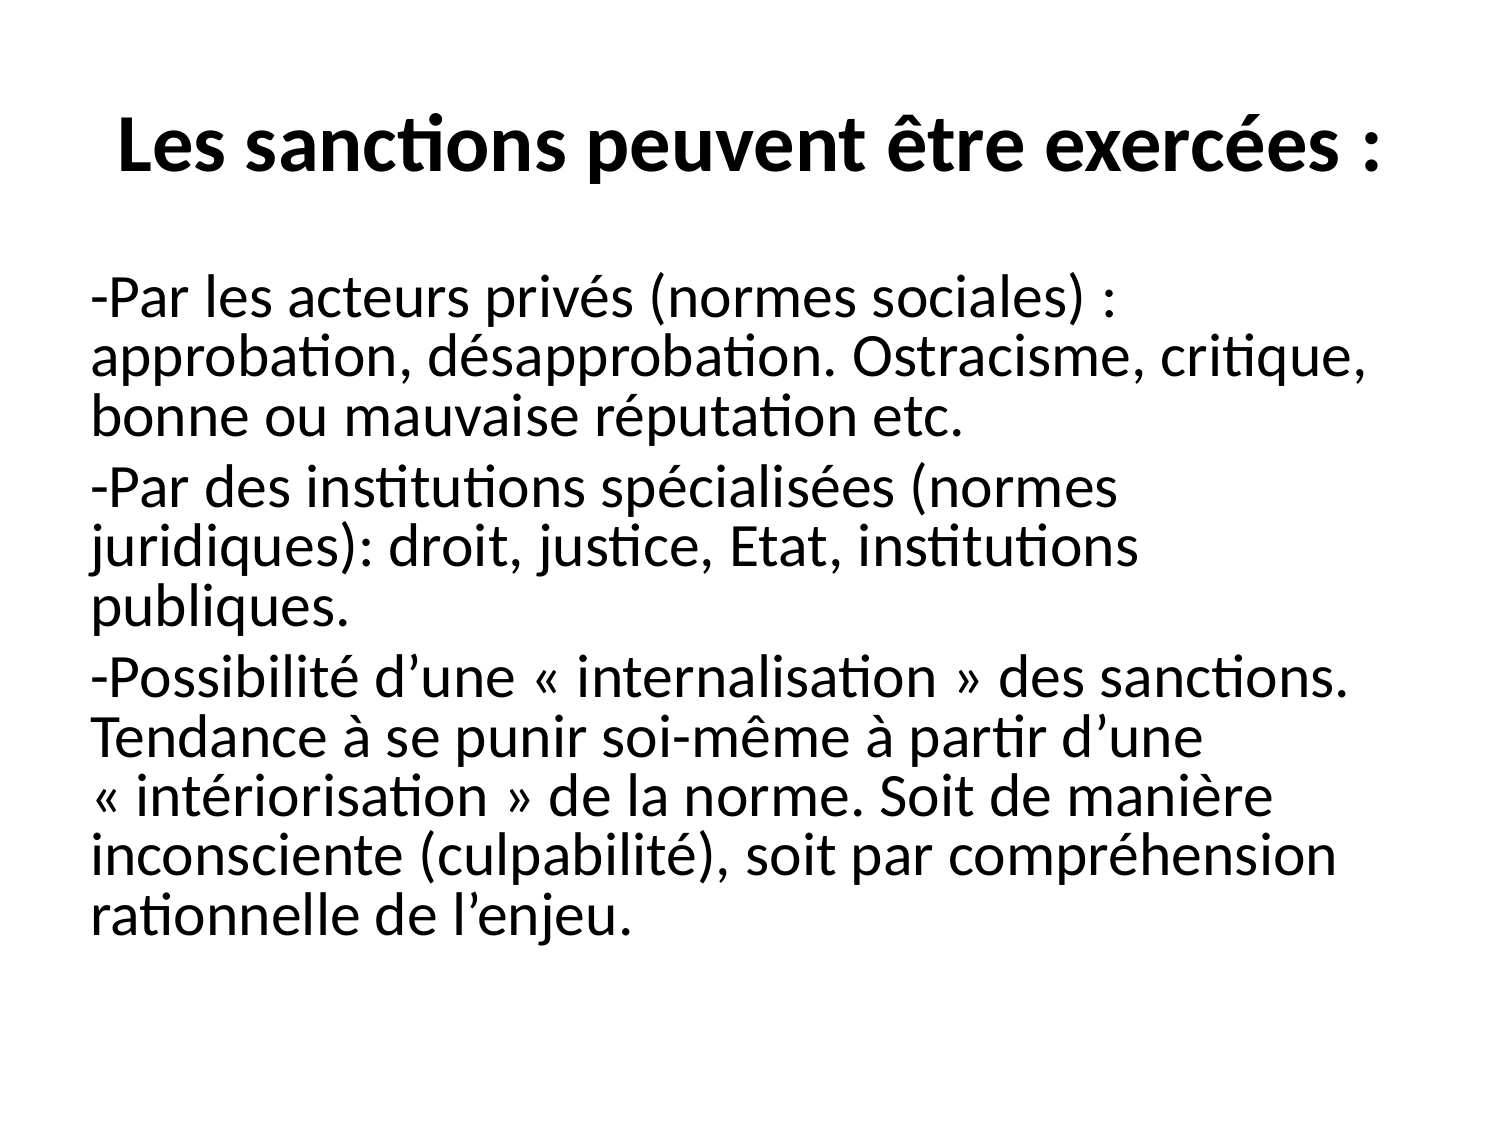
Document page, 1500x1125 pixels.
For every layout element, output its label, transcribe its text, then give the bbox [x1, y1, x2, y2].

title Les sanctions peuvent être exercées : [75, 45, 1425, 233]
list -Par les acteurs privés (normes sociales) : approbation, désapprobation. Ostracisme, critique, bonne ou mauvaise réputation etc. -Par des institutions spécialisées (normes juridiques): droit, justice, Etat, institutions publiques. -Possibilité d’une « internalisation » des sanctions. Tendance à se punir soi-même à partir d’une « intériorisation » de la norme. Soit de manière inconsciente (culpabilité), soit par compréhension rationnelle de l’enjeu. [75, 262, 1425, 1005]
